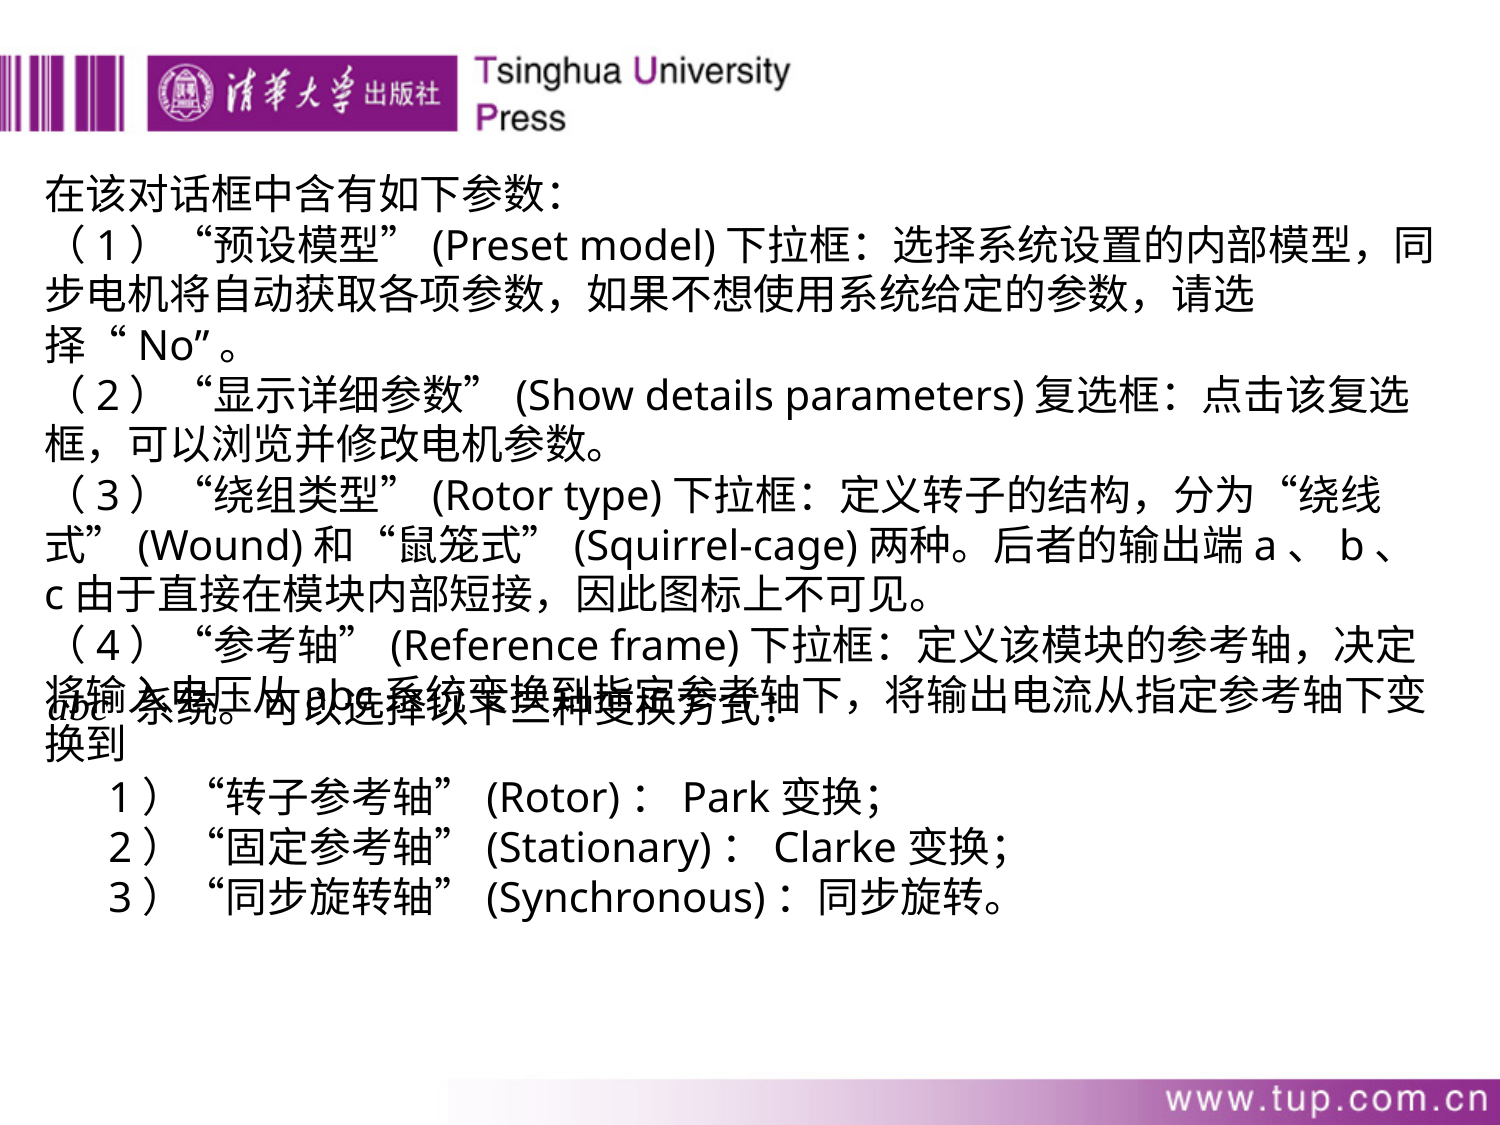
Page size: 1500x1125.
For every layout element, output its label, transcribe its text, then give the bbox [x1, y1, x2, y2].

text_box 1）“转子参考轴”(Rotor)：Park变换； 2）“固定参考轴”(Stationary)：Clarke变换； 3）“同步旋转轴”(Synchronous)：同步旋转。 [93, 763, 1105, 929]
picture [41, 680, 116, 731]
text_box 在该对话框中含有如下参数： （1）“预设模型”(Preset model)下拉框：选择系统设置的内部模型，同步电机将自动获取各项参数，如果不想使用系统给定的参数，请选择“No”。 （2）“显示详细参数”(Show details parameters)复选框：点击该复选框，可以浏览并修改电机参数。 （3）“绕组类型”(Rotor type)下拉框：定义转子的结构，分为“绕线式”(Wound)和“鼠笼式”(Squirrel-cage)两种。后者的输出端a、b、c由于直接在模块内部短接，因此图标上不可见。 （4）“参考轴”(Reference frame)下拉框：定义该模块的参考轴，决定将输入电压从abc系统变换到指定参考轴下，将输出电流从指定参考轴下变换到 [29, 160, 1459, 776]
picture [0, 34, 1500, 149]
picture [0, 1059, 1500, 1125]
text_box 系统。可以选择以下三种变换方式： [119, 673, 818, 738]
